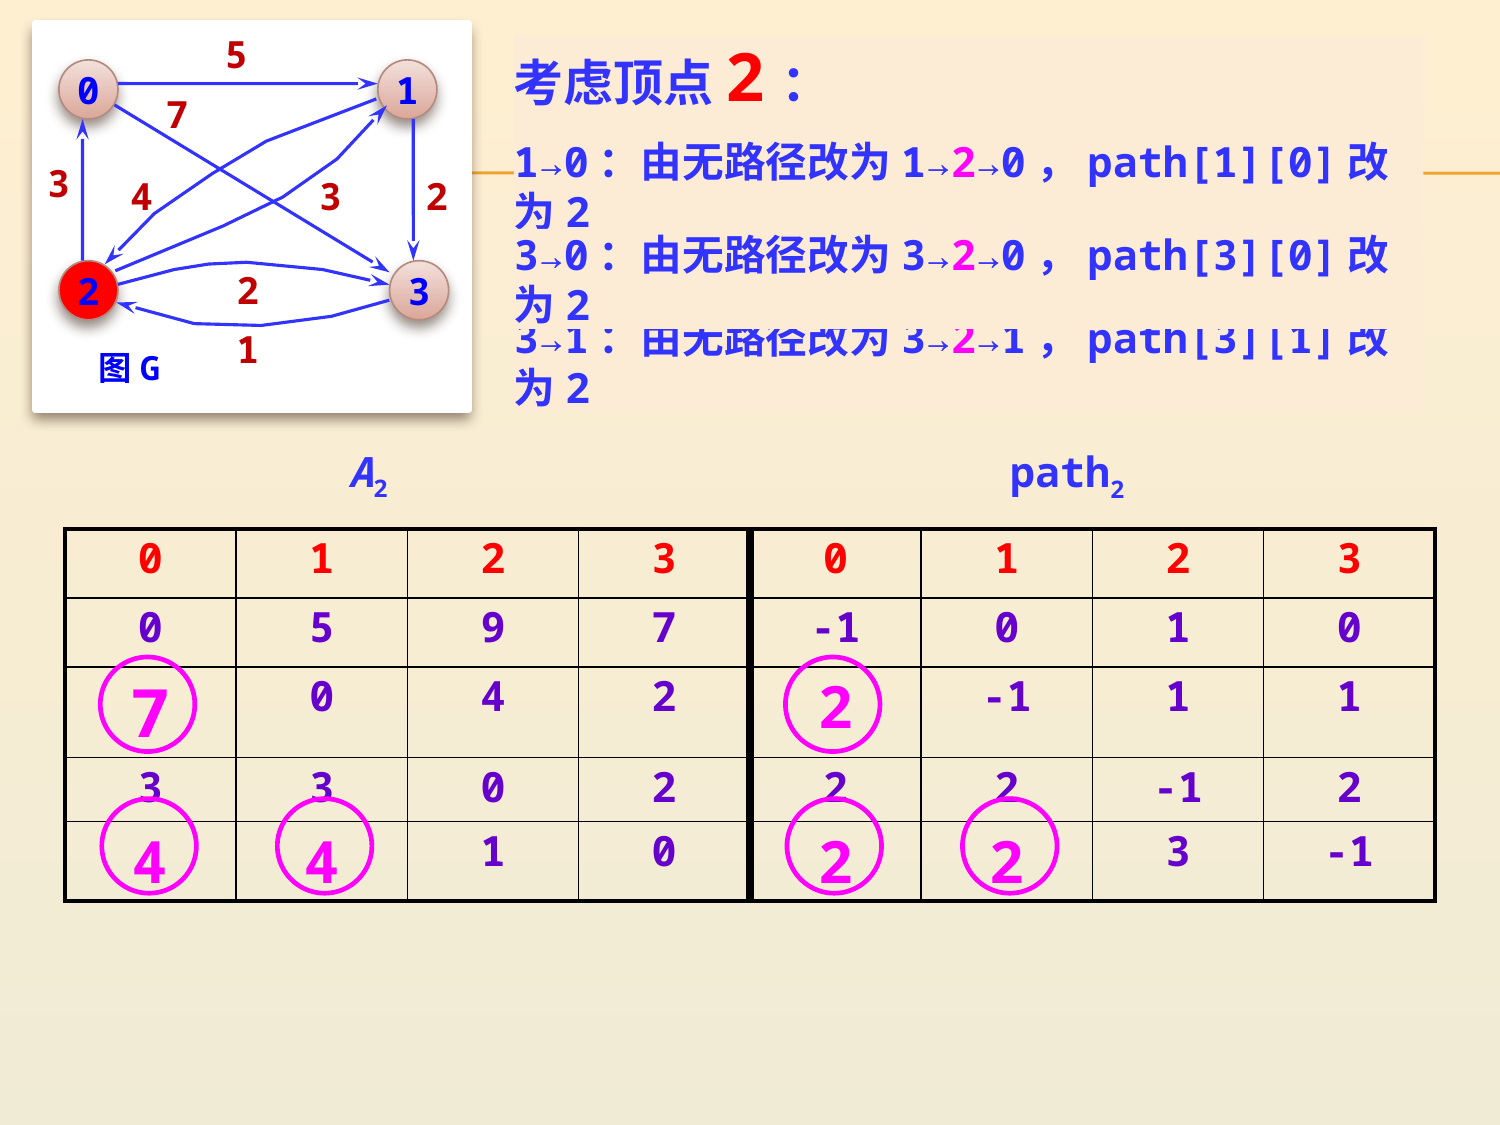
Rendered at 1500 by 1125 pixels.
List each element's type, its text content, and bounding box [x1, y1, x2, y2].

text_box [101, 798, 197, 894]
table_cell 0 [67, 599, 235, 666]
table_cell 7 [579, 599, 746, 666]
table_cell 7 [67, 668, 235, 757]
table_header 2 [408, 531, 578, 597]
table_cell 3 [237, 758, 407, 821]
table_header 0 [754, 531, 920, 597]
text_box [785, 656, 880, 752]
table_cell 4 [408, 668, 578, 757]
table_cell 2 [754, 758, 920, 821]
table_cell 2 [754, 668, 920, 757]
table_cell 1 [1093, 668, 1263, 757]
table_cell 9 [408, 599, 578, 666]
table_header 3 [1264, 531, 1433, 597]
table_cell 5 [237, 599, 407, 666]
table_cell 1 [1093, 599, 1263, 666]
table_cell -1 [922, 668, 1092, 757]
table_cell 4 [237, 822, 407, 899]
table_cell 3 [1093, 822, 1263, 899]
table_cell 0 [237, 668, 407, 757]
table_header 1 [922, 531, 1092, 597]
table_cell 3 [67, 758, 235, 821]
text_box 3→0：由无路径改为3→2→0，path[3][0]改为2 [513, 228, 1424, 329]
table_cell -1 [1264, 822, 1433, 899]
text_box [786, 798, 882, 894]
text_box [23, 23, 473, 411]
text_box [962, 798, 1058, 894]
table_cell 2 [922, 822, 1092, 899]
table_cell 4 [67, 822, 235, 899]
text_box [277, 798, 372, 894]
table_cell 0 [1264, 599, 1433, 666]
table_cell 0 [408, 758, 578, 821]
table_header 3 [579, 531, 746, 597]
table_cell 0 [579, 822, 746, 899]
table_cell 1 [408, 822, 578, 899]
table_cell -1 [754, 599, 920, 666]
text_box 3→1：由无路径改为3→2→1，path[3][1]改为2 [513, 329, 1424, 412]
table_cell -1 [1093, 758, 1263, 821]
table_cell 2 [754, 822, 920, 899]
text_box path2 [1010, 446, 1152, 503]
text_box [100, 656, 195, 752]
table_cell 2 [579, 758, 746, 821]
table_header 0 [67, 531, 235, 597]
text_box 考虑顶点2： 1→0：由无路径改为1→2→0，path[1][0]改为2 [513, 35, 1424, 228]
table_cell 0 [922, 599, 1092, 666]
table_header 1 [237, 531, 407, 597]
text_box A2 [348, 445, 443, 503]
table_header 2 [1093, 531, 1263, 597]
table_cell 2 [922, 758, 1092, 821]
table_cell 2 [1264, 758, 1433, 821]
table_cell 1 [1264, 668, 1433, 757]
table_cell 2 [579, 668, 746, 757]
